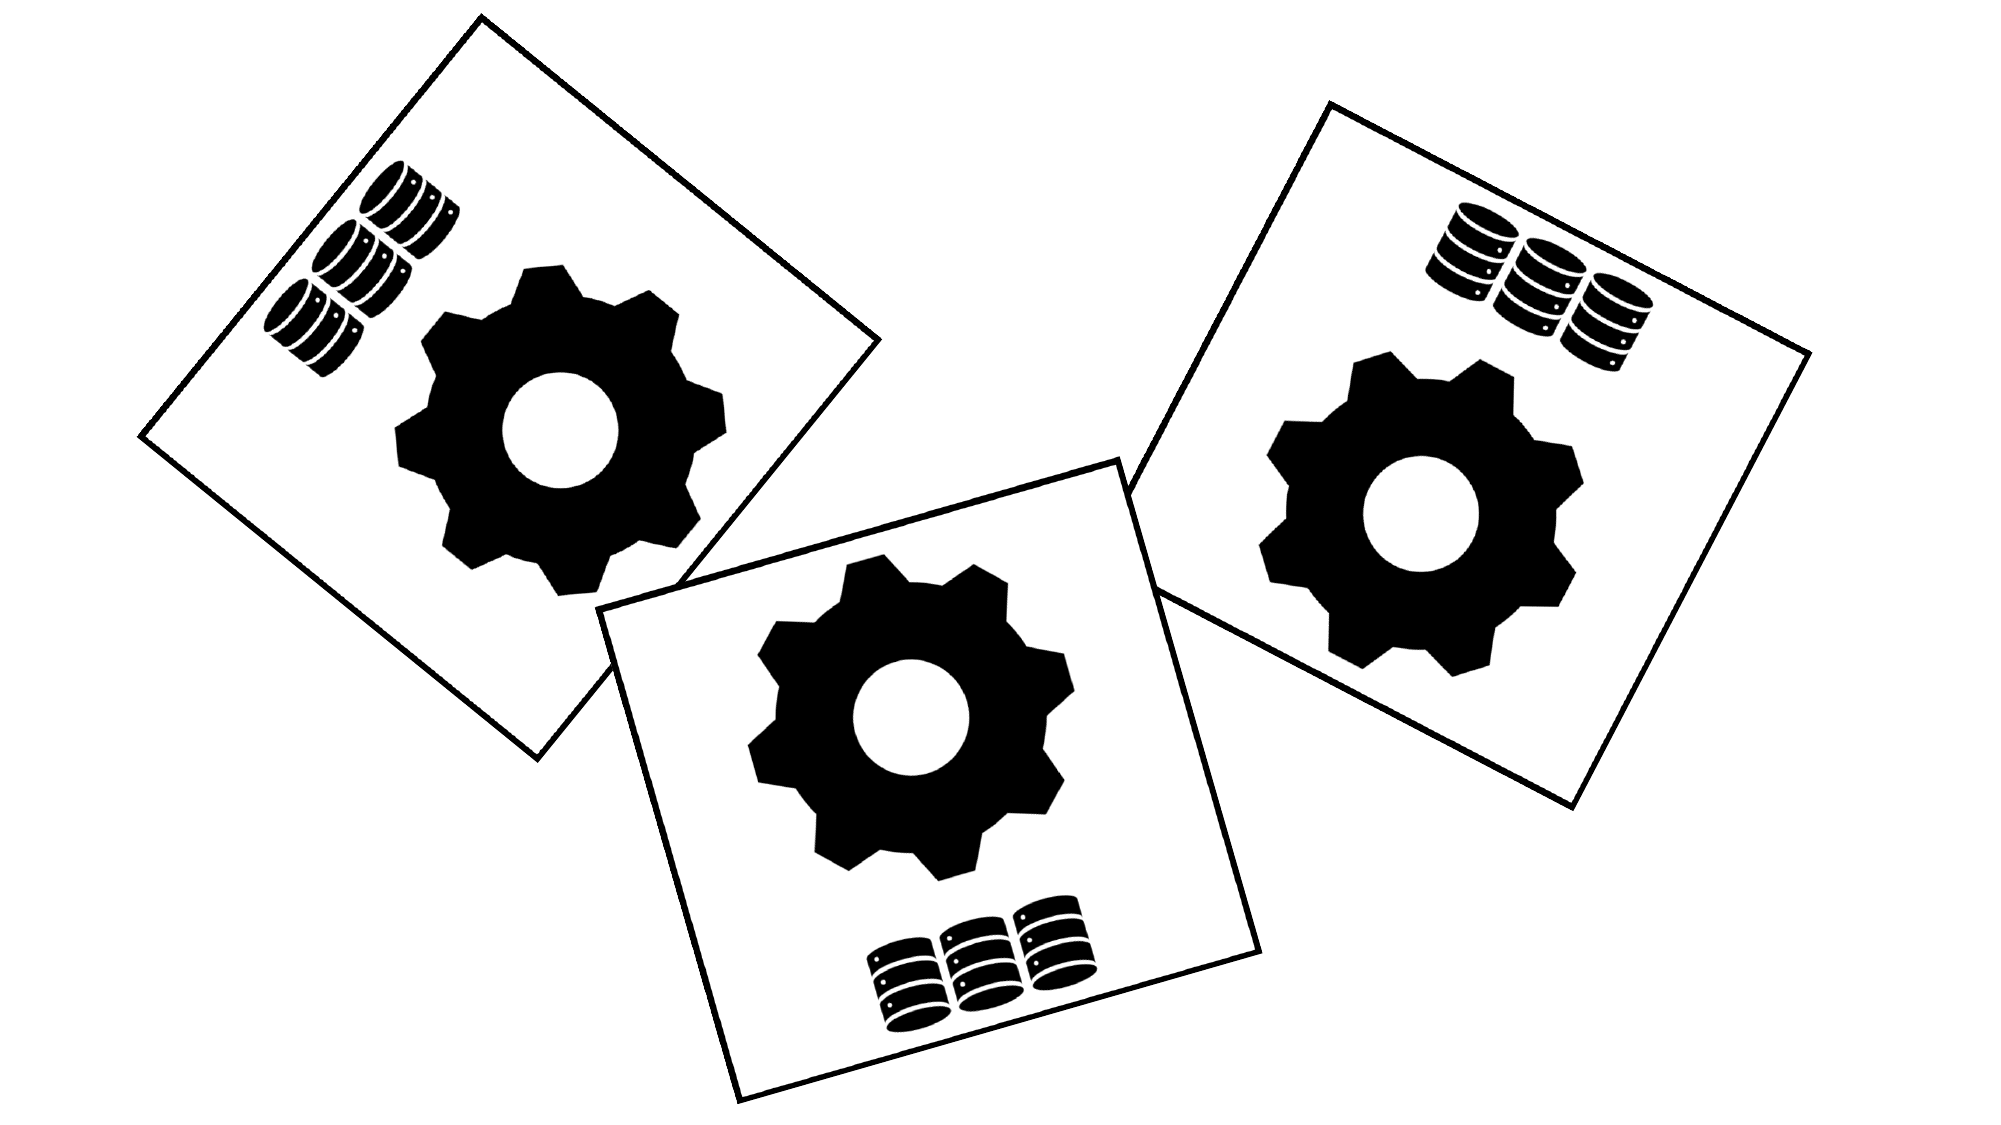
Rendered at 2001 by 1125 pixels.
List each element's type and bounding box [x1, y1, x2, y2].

picture [137, 14, 1812, 1104]
